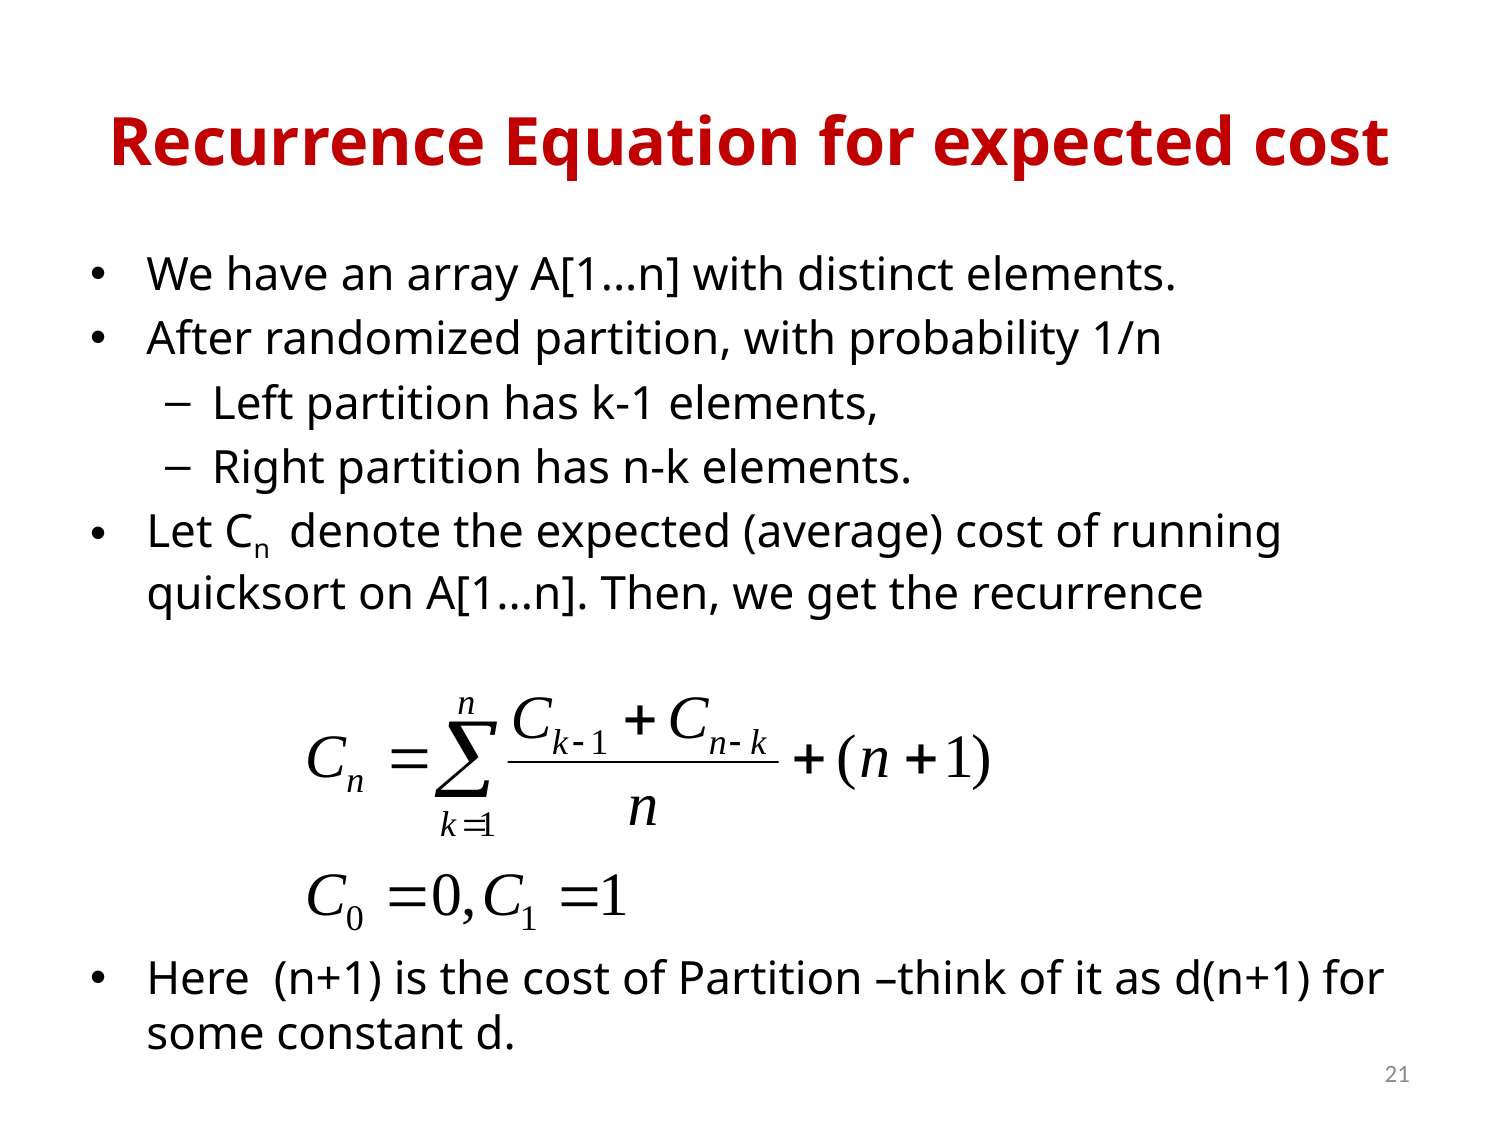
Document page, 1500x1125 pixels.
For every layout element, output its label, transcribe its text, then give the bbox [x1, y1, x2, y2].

title Recurrence Equation for expected cost [75, 45, 1425, 233]
slide_number 21 [1074, 1042, 1425, 1103]
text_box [297, 674, 1003, 943]
list We have an array A[1...n] with distinct elements. After randomized partition, with probability 1/n Left partition has k-1 elements, Right partition has n-k elements. Let Cn denote the expected (average) cost of running quicksort on A[1...n]. Then, we get the recurrence Here (n+1) is the cost of Partition –think of it as d(n+1) for some constant d. [75, 237, 1425, 1088]
